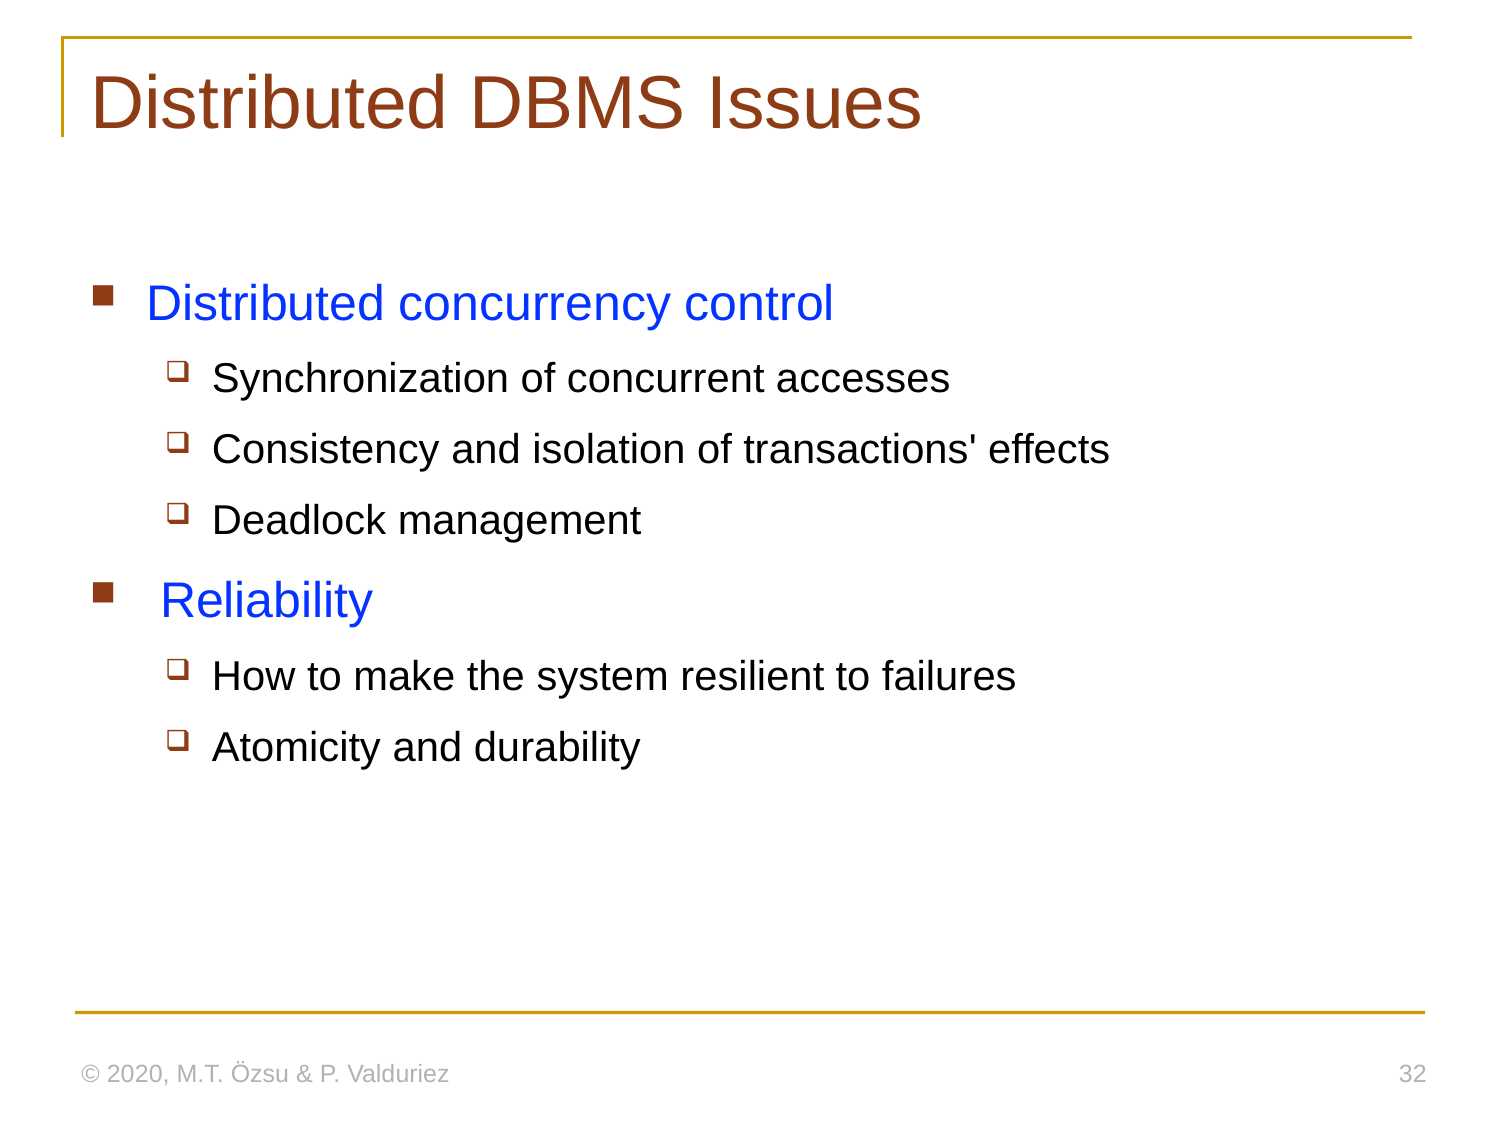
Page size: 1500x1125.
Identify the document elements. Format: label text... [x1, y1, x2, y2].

footer © 2020, M.T. Özsu & P. Valduriez [66, 1042, 573, 1103]
title Distributed DBMS Issues [74, 45, 1426, 233]
slide_number 32 [1104, 1042, 1442, 1103]
list Distributed concurrency control Synchronization of concurrent accesses Consistency and isolation of transactions' effects Deadlock management Reliability How to make the system resilient to failures Atomicity and durability [74, 262, 1426, 1006]
